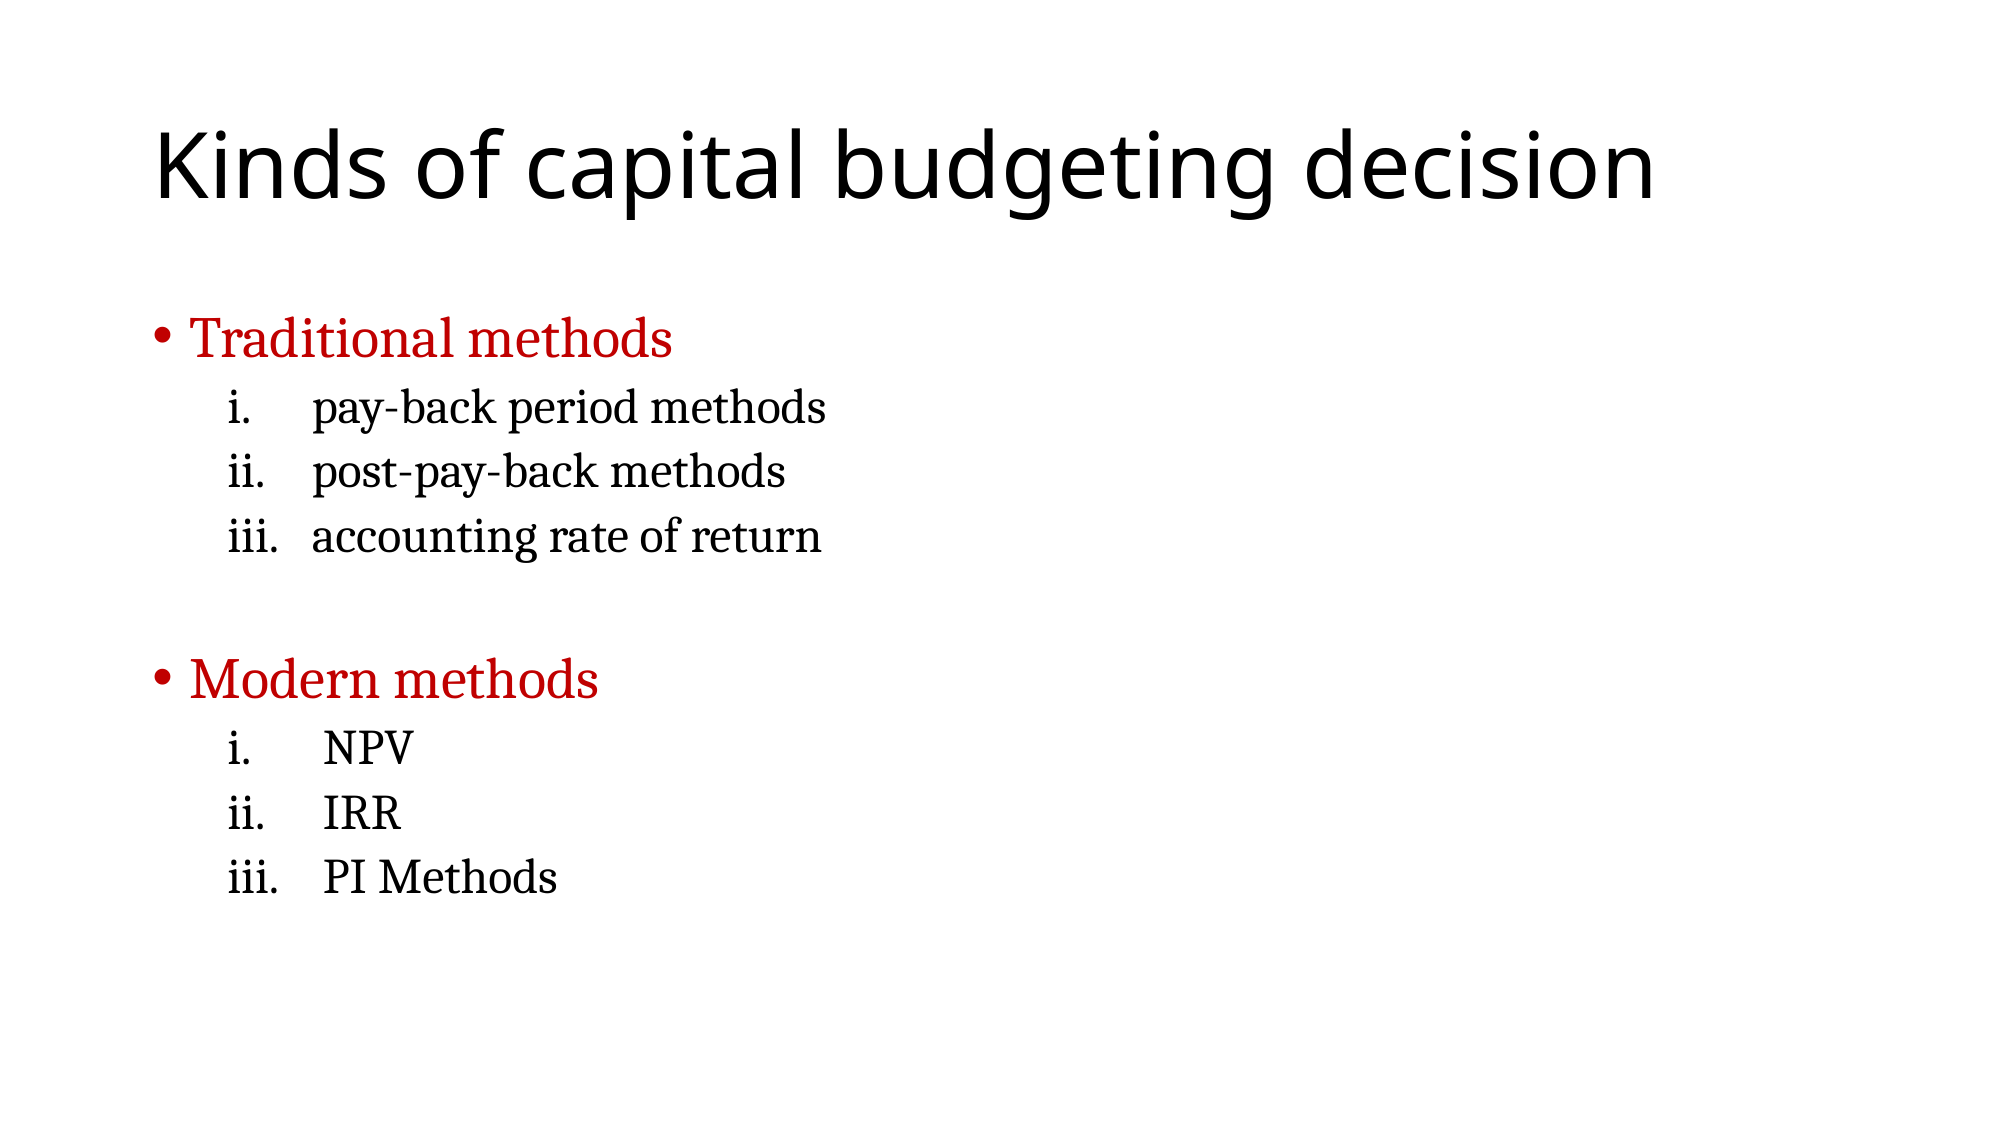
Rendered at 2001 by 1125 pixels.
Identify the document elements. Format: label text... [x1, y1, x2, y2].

list Traditional methods pay-back period methods post-pay-back methods accounting rate of return Modern methods NPV IRR PI Methods [137, 299, 1863, 1014]
title Kinds of capital budgeting decision [137, 59, 1863, 278]
